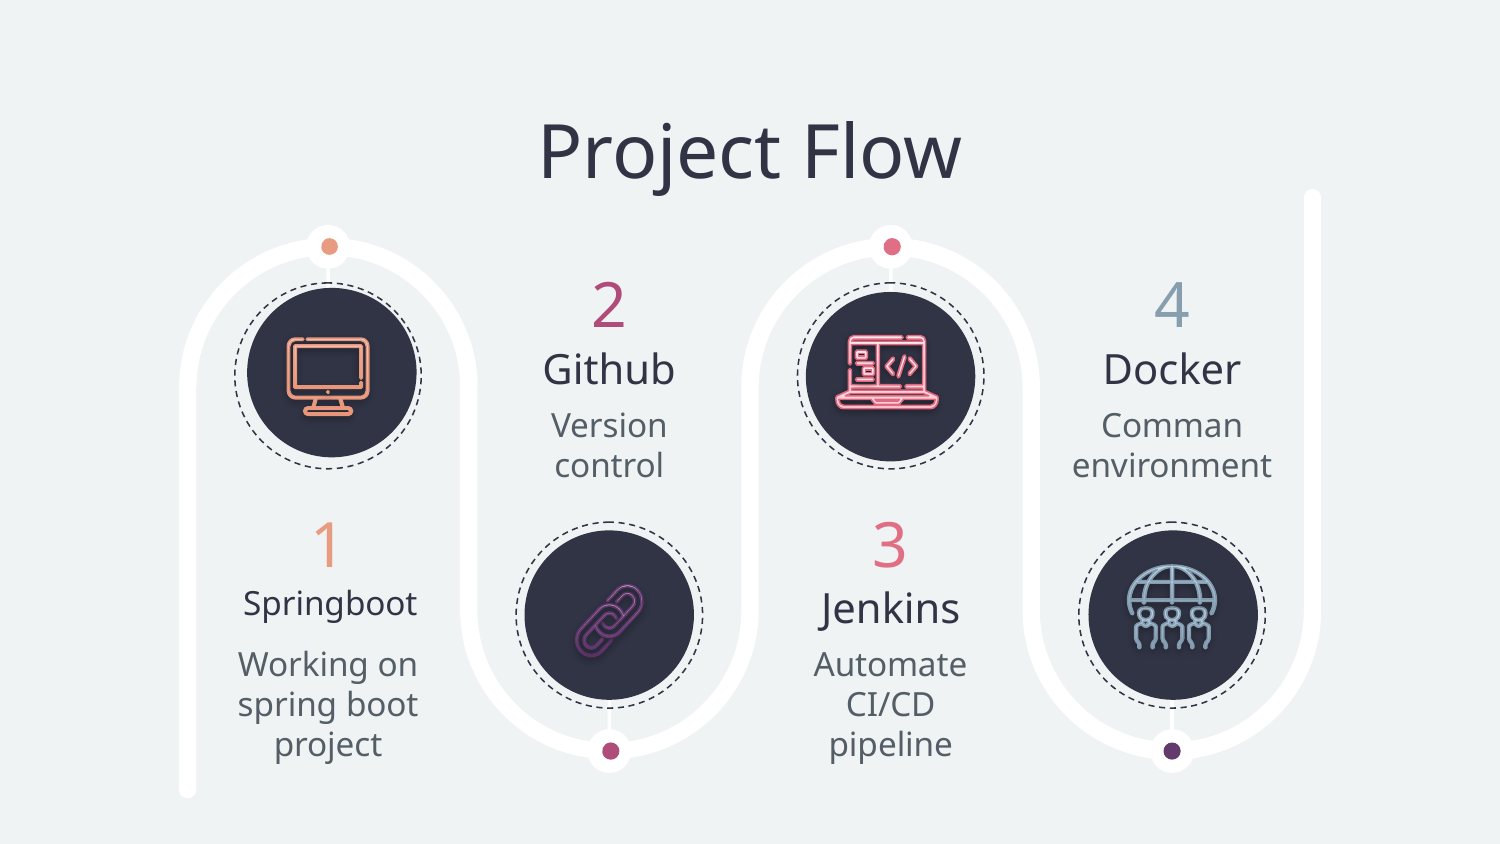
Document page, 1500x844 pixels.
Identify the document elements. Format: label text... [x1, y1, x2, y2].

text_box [287, 337, 370, 416]
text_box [178, 188, 1322, 799]
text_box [1127, 564, 1217, 650]
title Project Flow [116, 88, 1383, 190]
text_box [835, 335, 939, 409]
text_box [573, 584, 645, 657]
